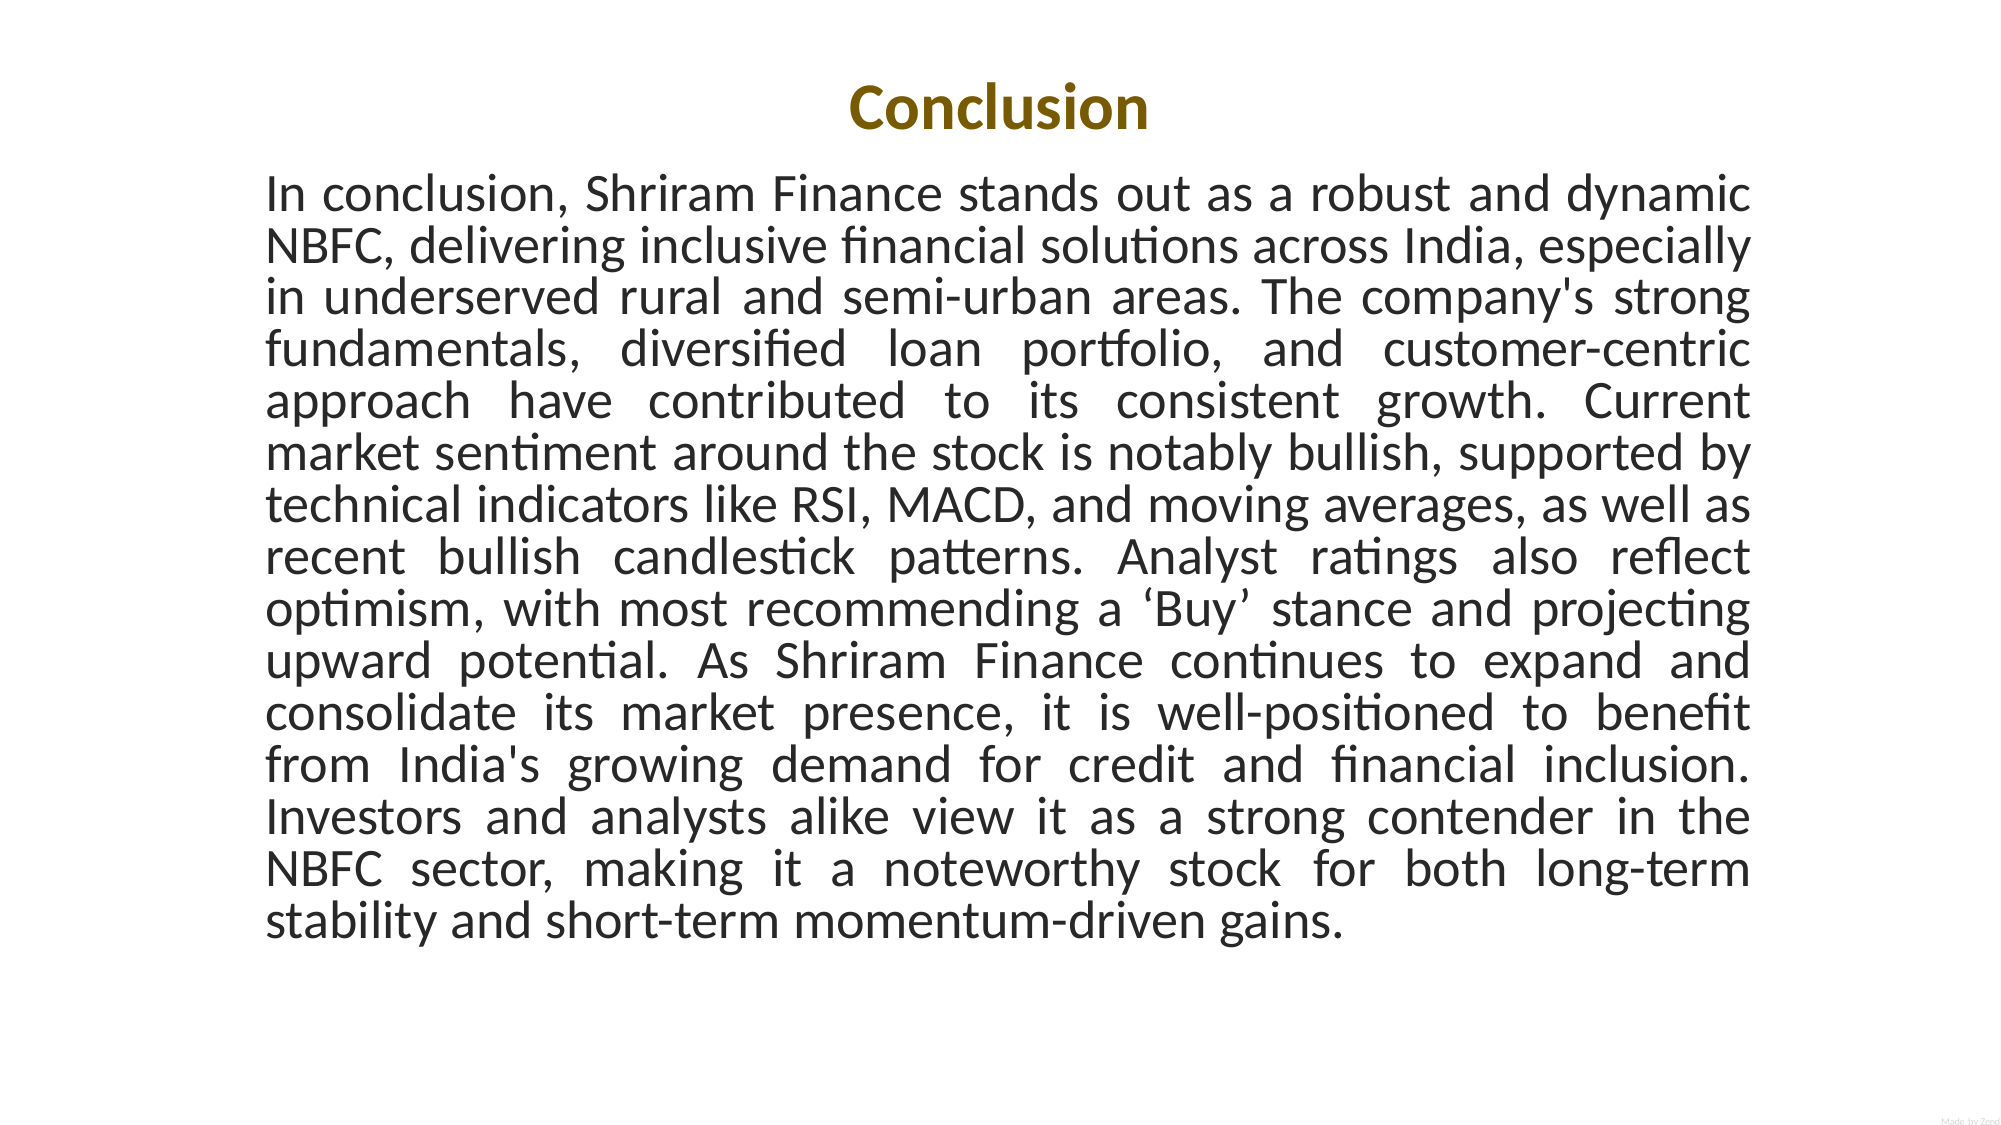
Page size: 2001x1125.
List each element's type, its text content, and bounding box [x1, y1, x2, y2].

text_box In conclusion, Shriram Finance stands out as a robust and dynamic NBFC, delivering inclusive financial solutions across India, especially in underserved rural and semi-urban areas. The company's strong fundamentals, diversified loan portfolio, and customer-centric approach have contributed to its consistent growth. Current market sentiment around the stock is notably bullish, supported by technical indicators like RSI, MACD, and moving averages, as well as recent bullish candlestick patterns. Analyst ratings also reflect optimism, with most recommending a ‘Buy’ stance and projecting upward potential. As Shriram Finance continues to expand and consolidate its market presence, it is well-positioned to benefit from India's growing demand for credit and financial inclusion. Investors and analysts alike view it as a strong contender in the NBFC sector, making it a noteworthy stock for both long-term stability and short-term momentum-driven gains. [263, 153, 1752, 949]
title Conclusion [847, 60, 1154, 153]
footer Made by Zend [1939, 1114, 2000, 1125]
